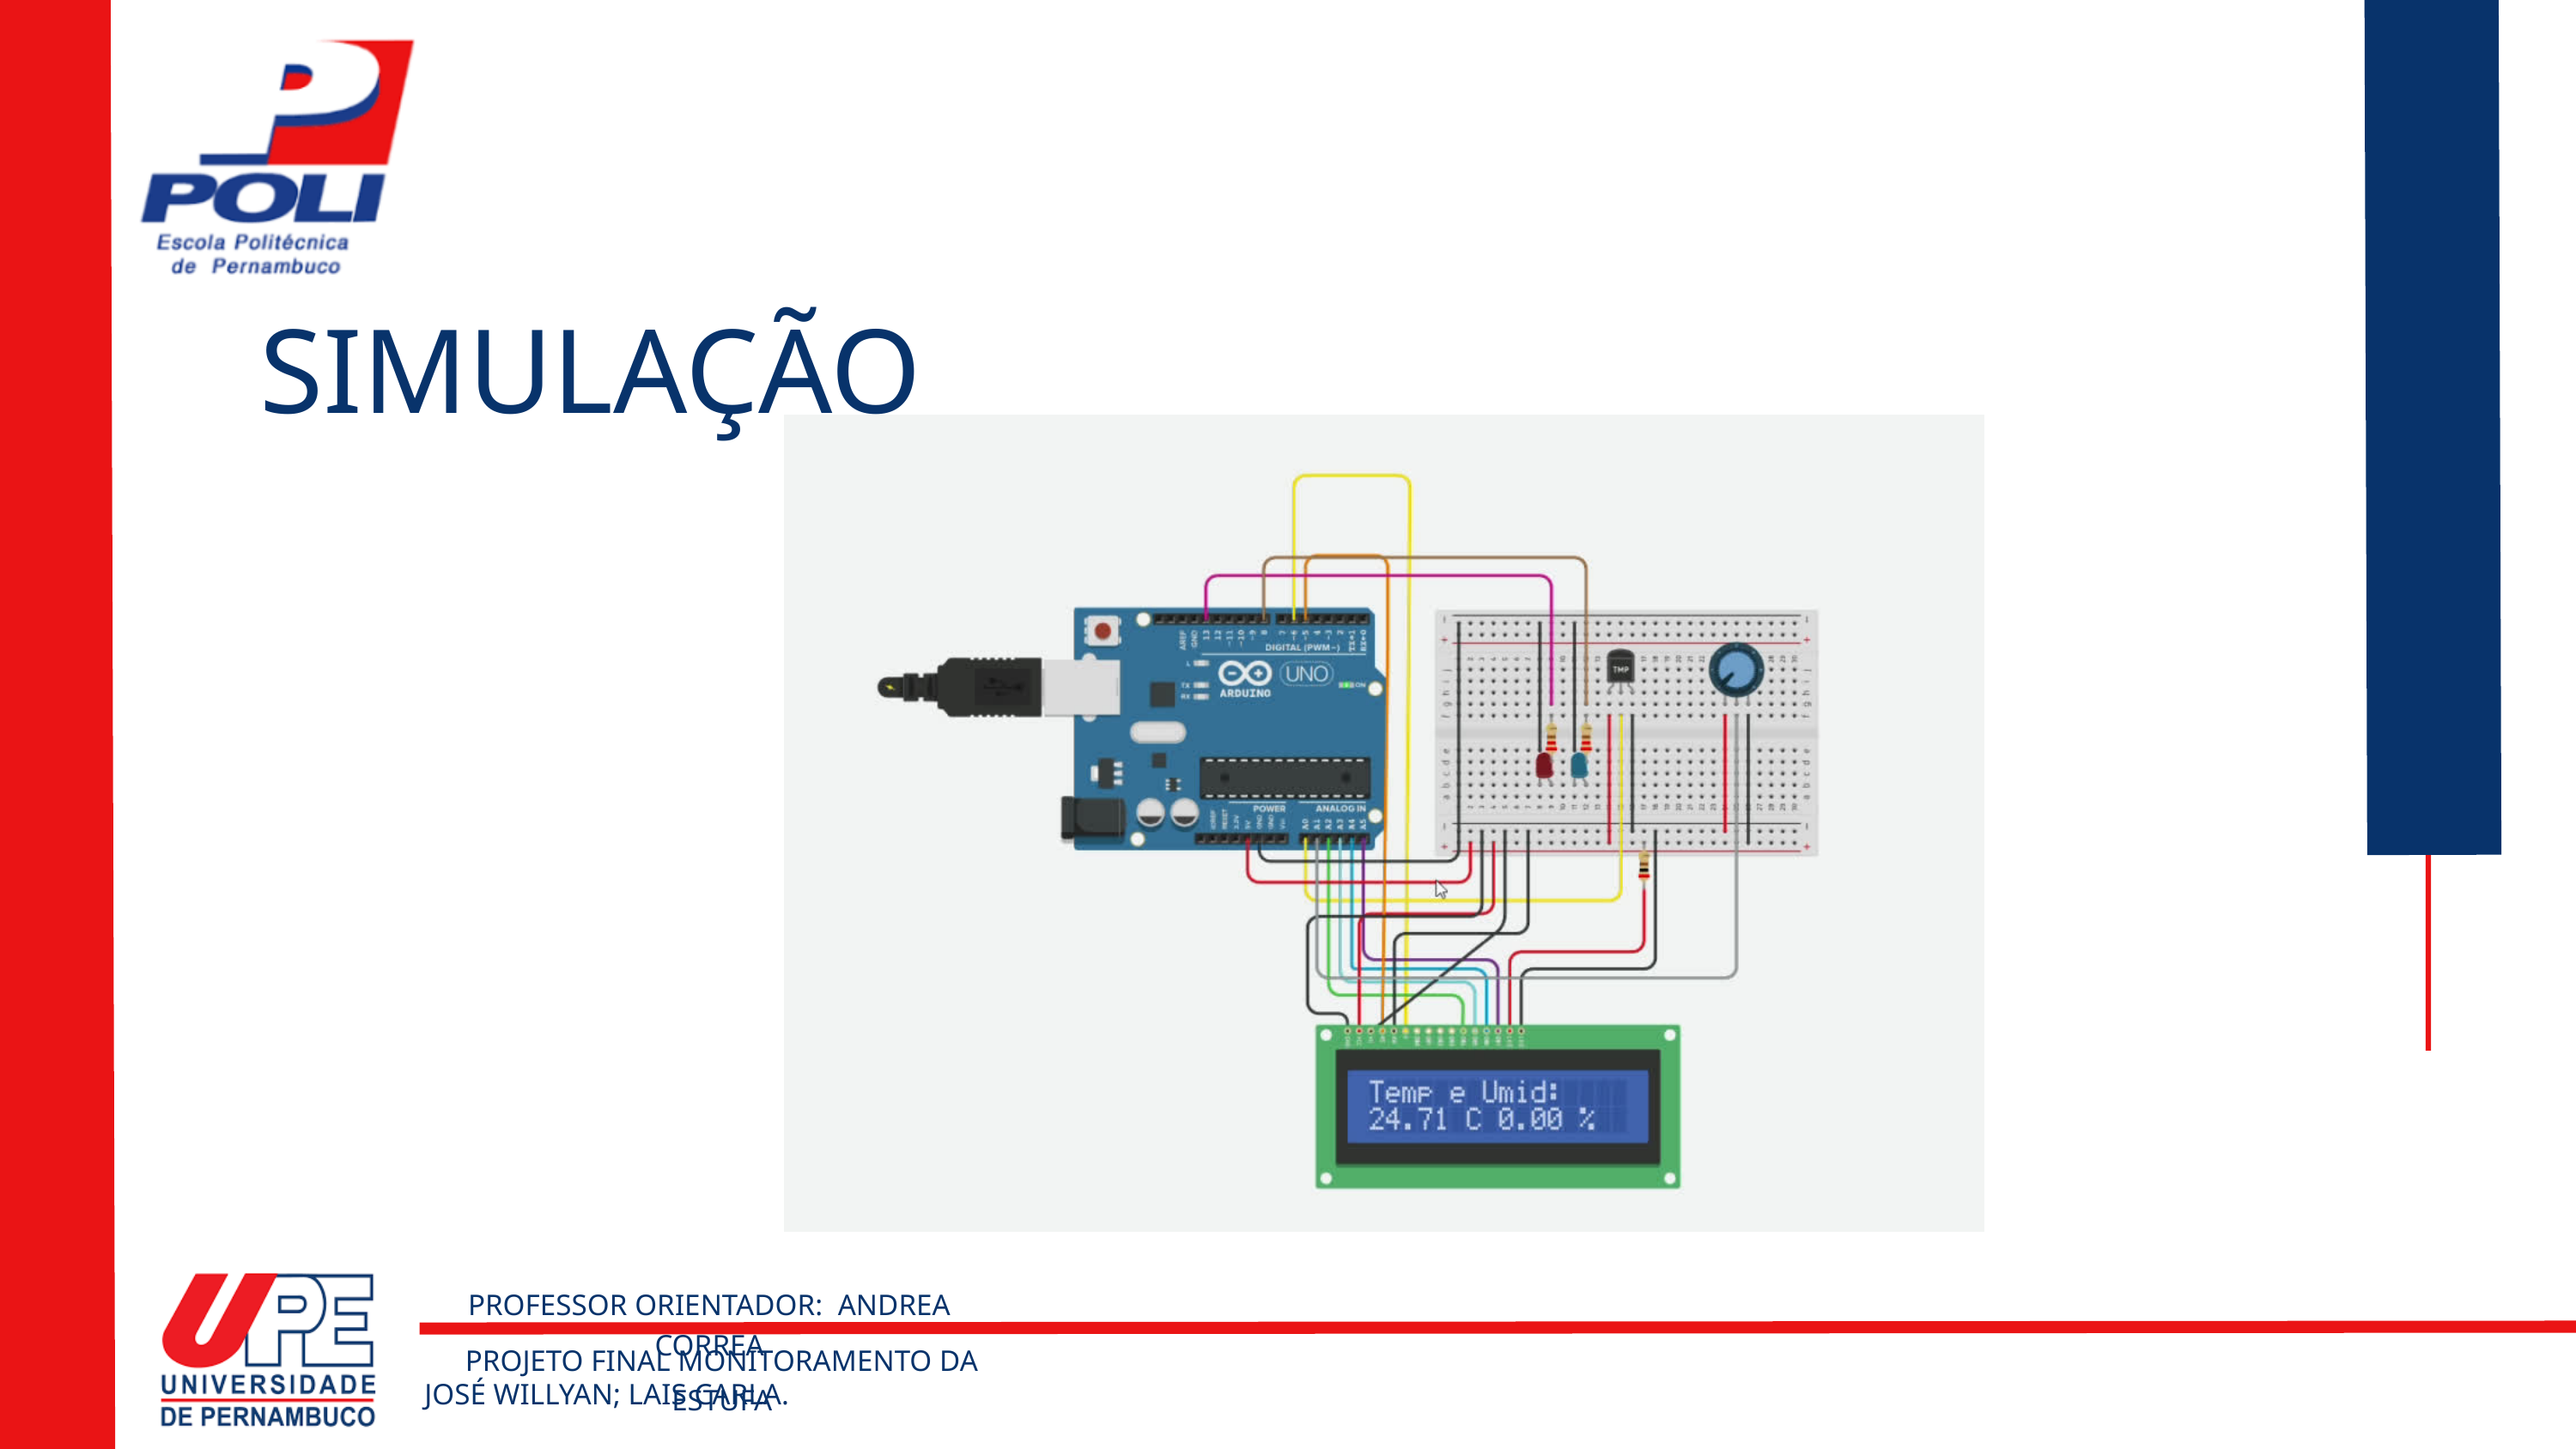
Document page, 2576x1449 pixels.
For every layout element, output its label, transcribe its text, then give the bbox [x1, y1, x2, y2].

text_box [106, 0, 450, 318]
text_box JOSÉ WILLYAN; LAIS CARLA. [421, 1370, 794, 1410]
text_box [117, 1236, 420, 1449]
text_box PROFESSOR ORIENTADOR: ANDREA CORREA [421, 1282, 999, 1337]
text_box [783, 413, 1985, 1233]
text_box PROJETO FINAL MONITORAMENTO DA ESTUFA [421, 1337, 1024, 1417]
text_box SIMULAÇÃO [259, 274, 1385, 437]
